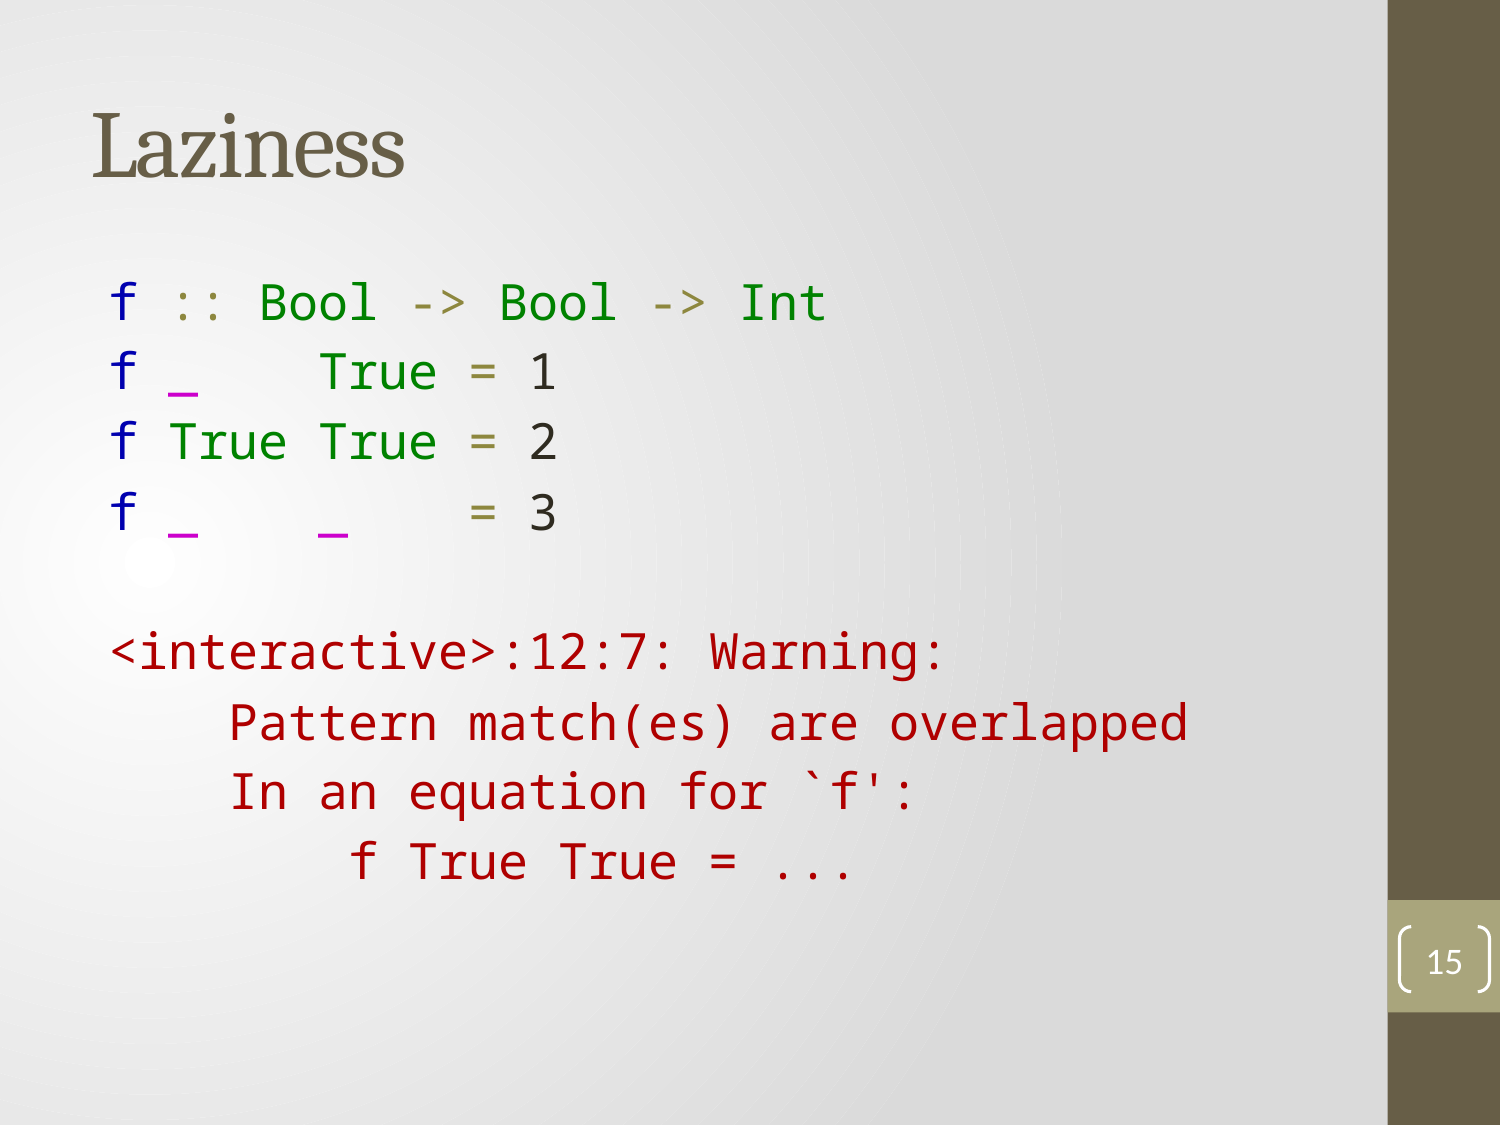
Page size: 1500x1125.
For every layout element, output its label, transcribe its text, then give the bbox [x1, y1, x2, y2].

slide_number 15 [1397, 925, 1492, 994]
title Laziness [75, 45, 1325, 233]
list f :: Bool -> Bool -> Int f _ True = 1 f True True = 2 f _ _ = 3 <interactive>:12:7: Warning: Pattern match(es) are overlapped In an equation for `f': f True True = ... [75, 262, 1325, 1050]
